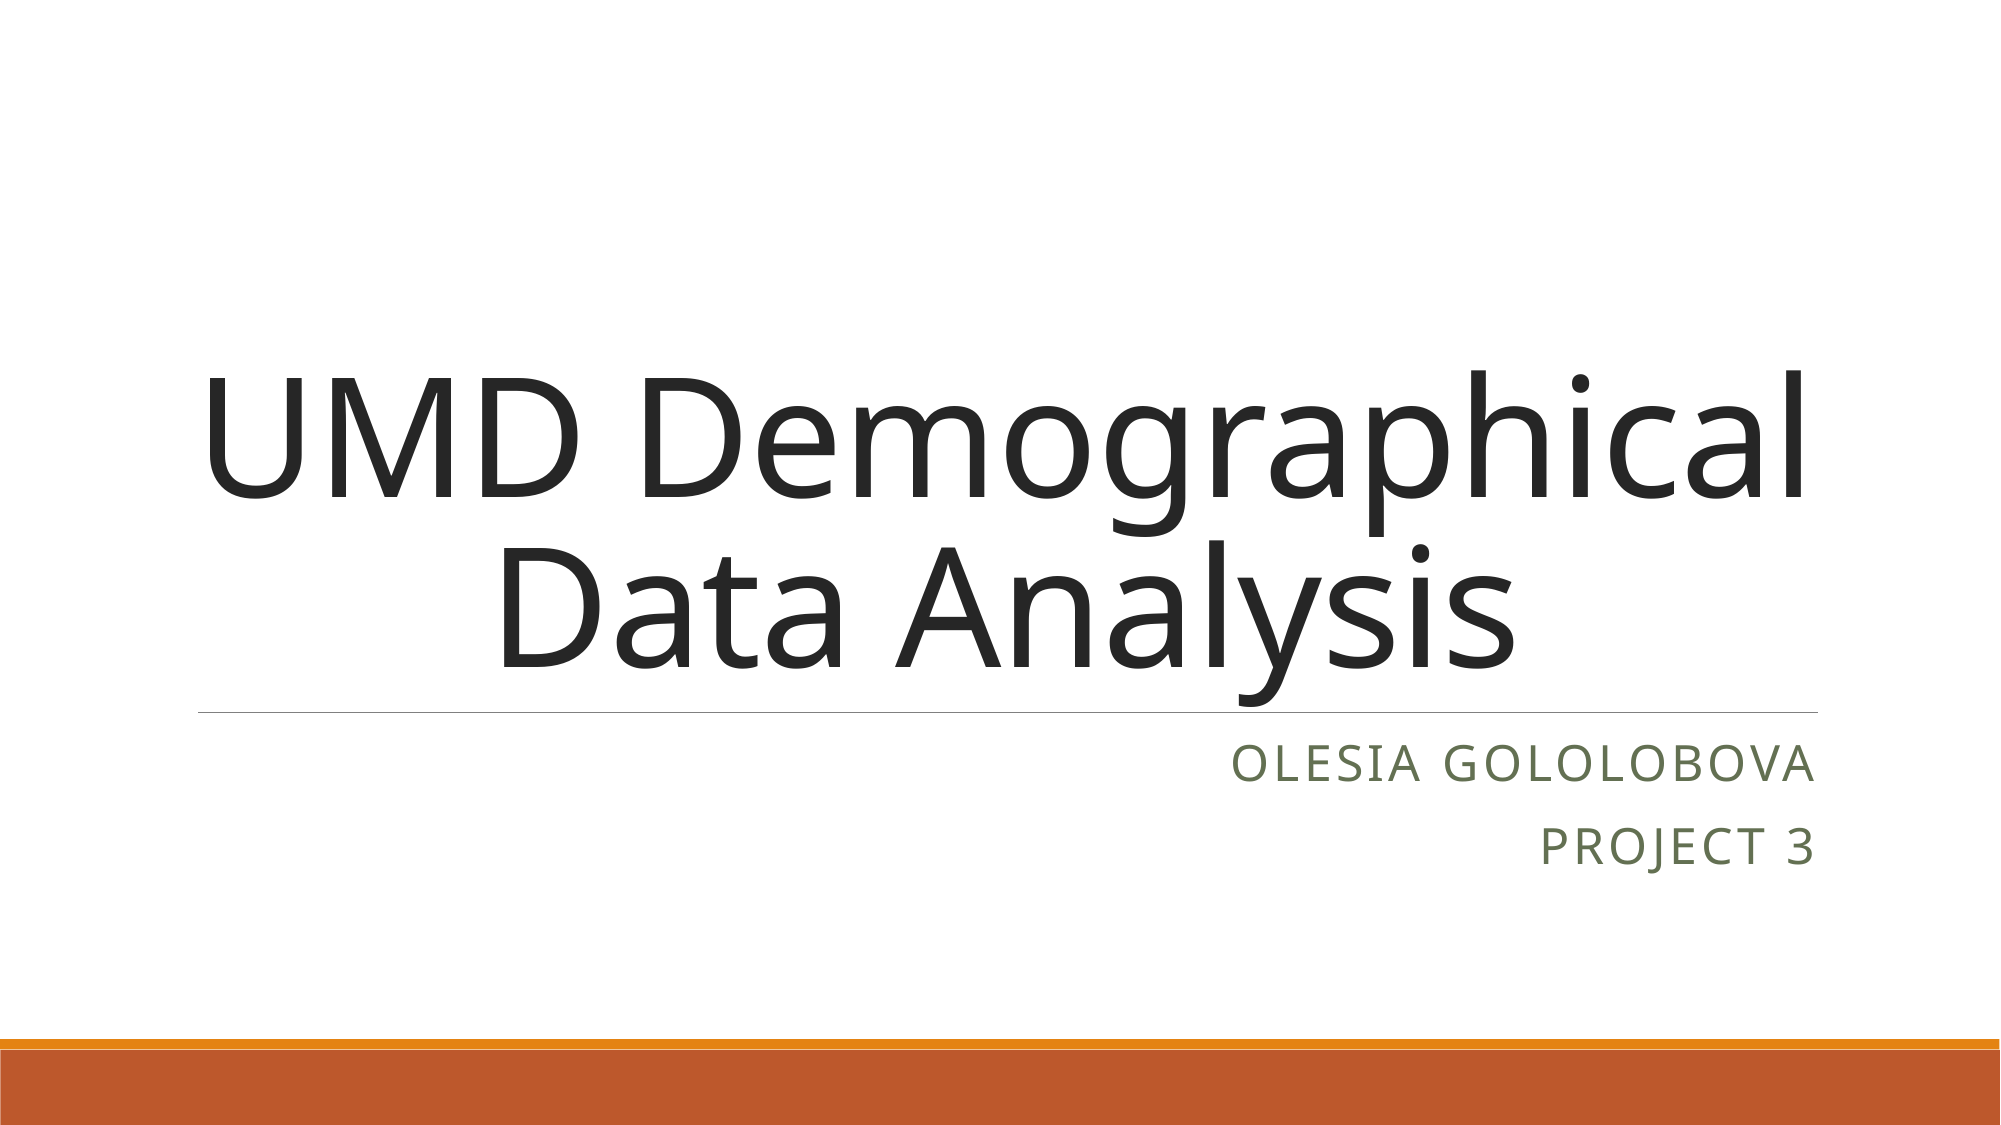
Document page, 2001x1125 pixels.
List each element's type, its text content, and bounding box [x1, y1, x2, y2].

title UMD Demographical Data Analysis [180, 124, 1830, 710]
subtitle Olesia Gololobova Project 3 [180, 730, 1831, 919]
